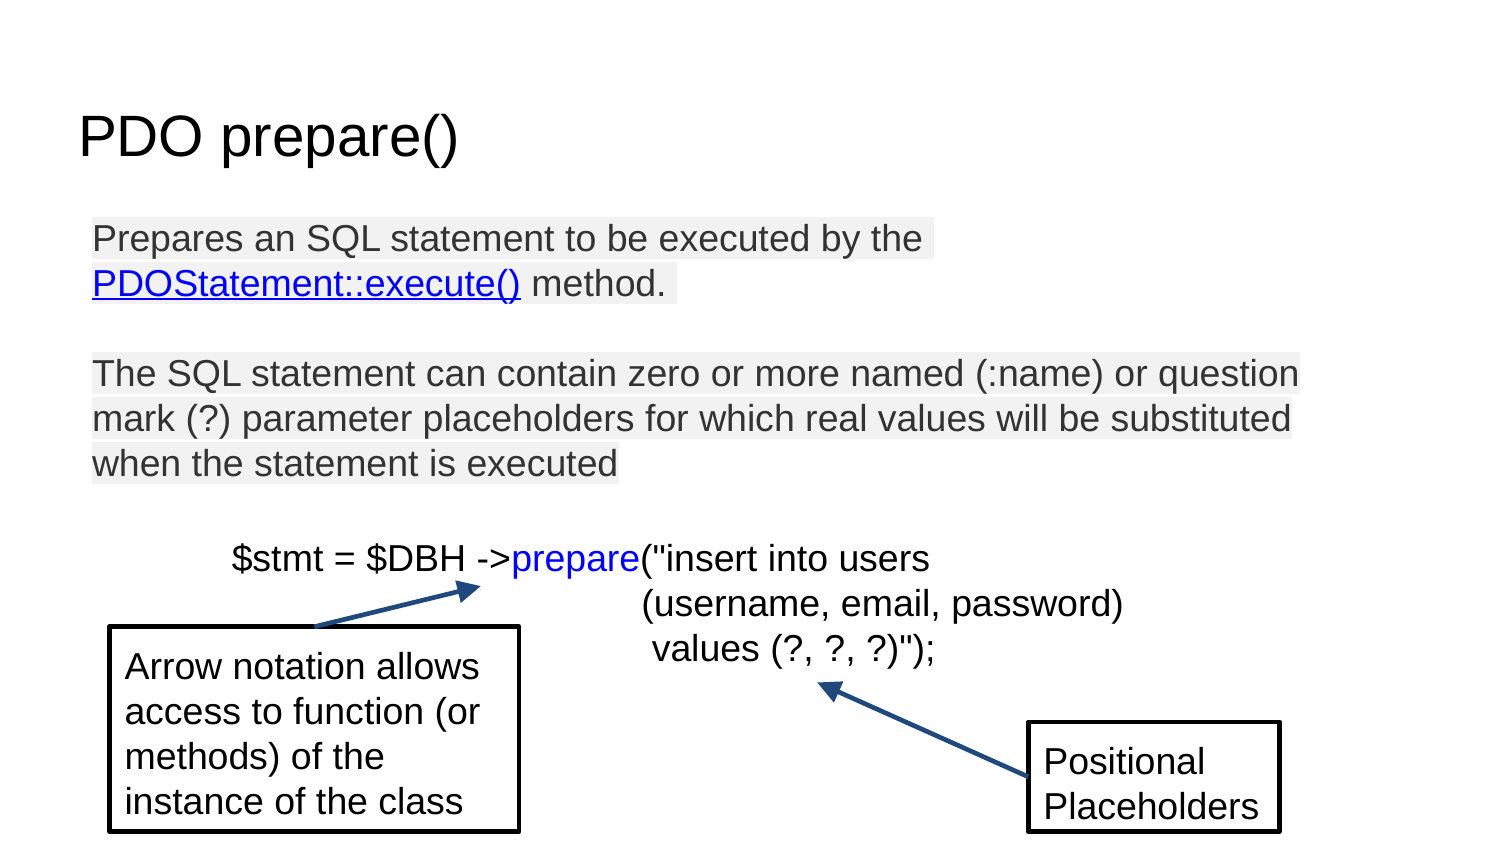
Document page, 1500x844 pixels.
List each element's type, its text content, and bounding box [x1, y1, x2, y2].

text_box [314, 585, 481, 627]
text_box Arrow notation allows access to function (or methods) of the instance of the class [109, 626, 520, 832]
text_box $stmt = $DBH ->prepare("insert into users (username, email, password) values (?, ?, ?)"); [216, 519, 1195, 702]
title PDO prepare() [63, 82, 1437, 157]
text_box Prepares an SQL statement to be executed by the PDOStatement::execute() method. The SQL statement can contain zero or more named (:name) or question mark (?) parameter placeholders for which real values will be substituted when the statement is executed [77, 198, 1376, 520]
text_box Positional Placeholders [1028, 722, 1280, 832]
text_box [817, 682, 1029, 778]
